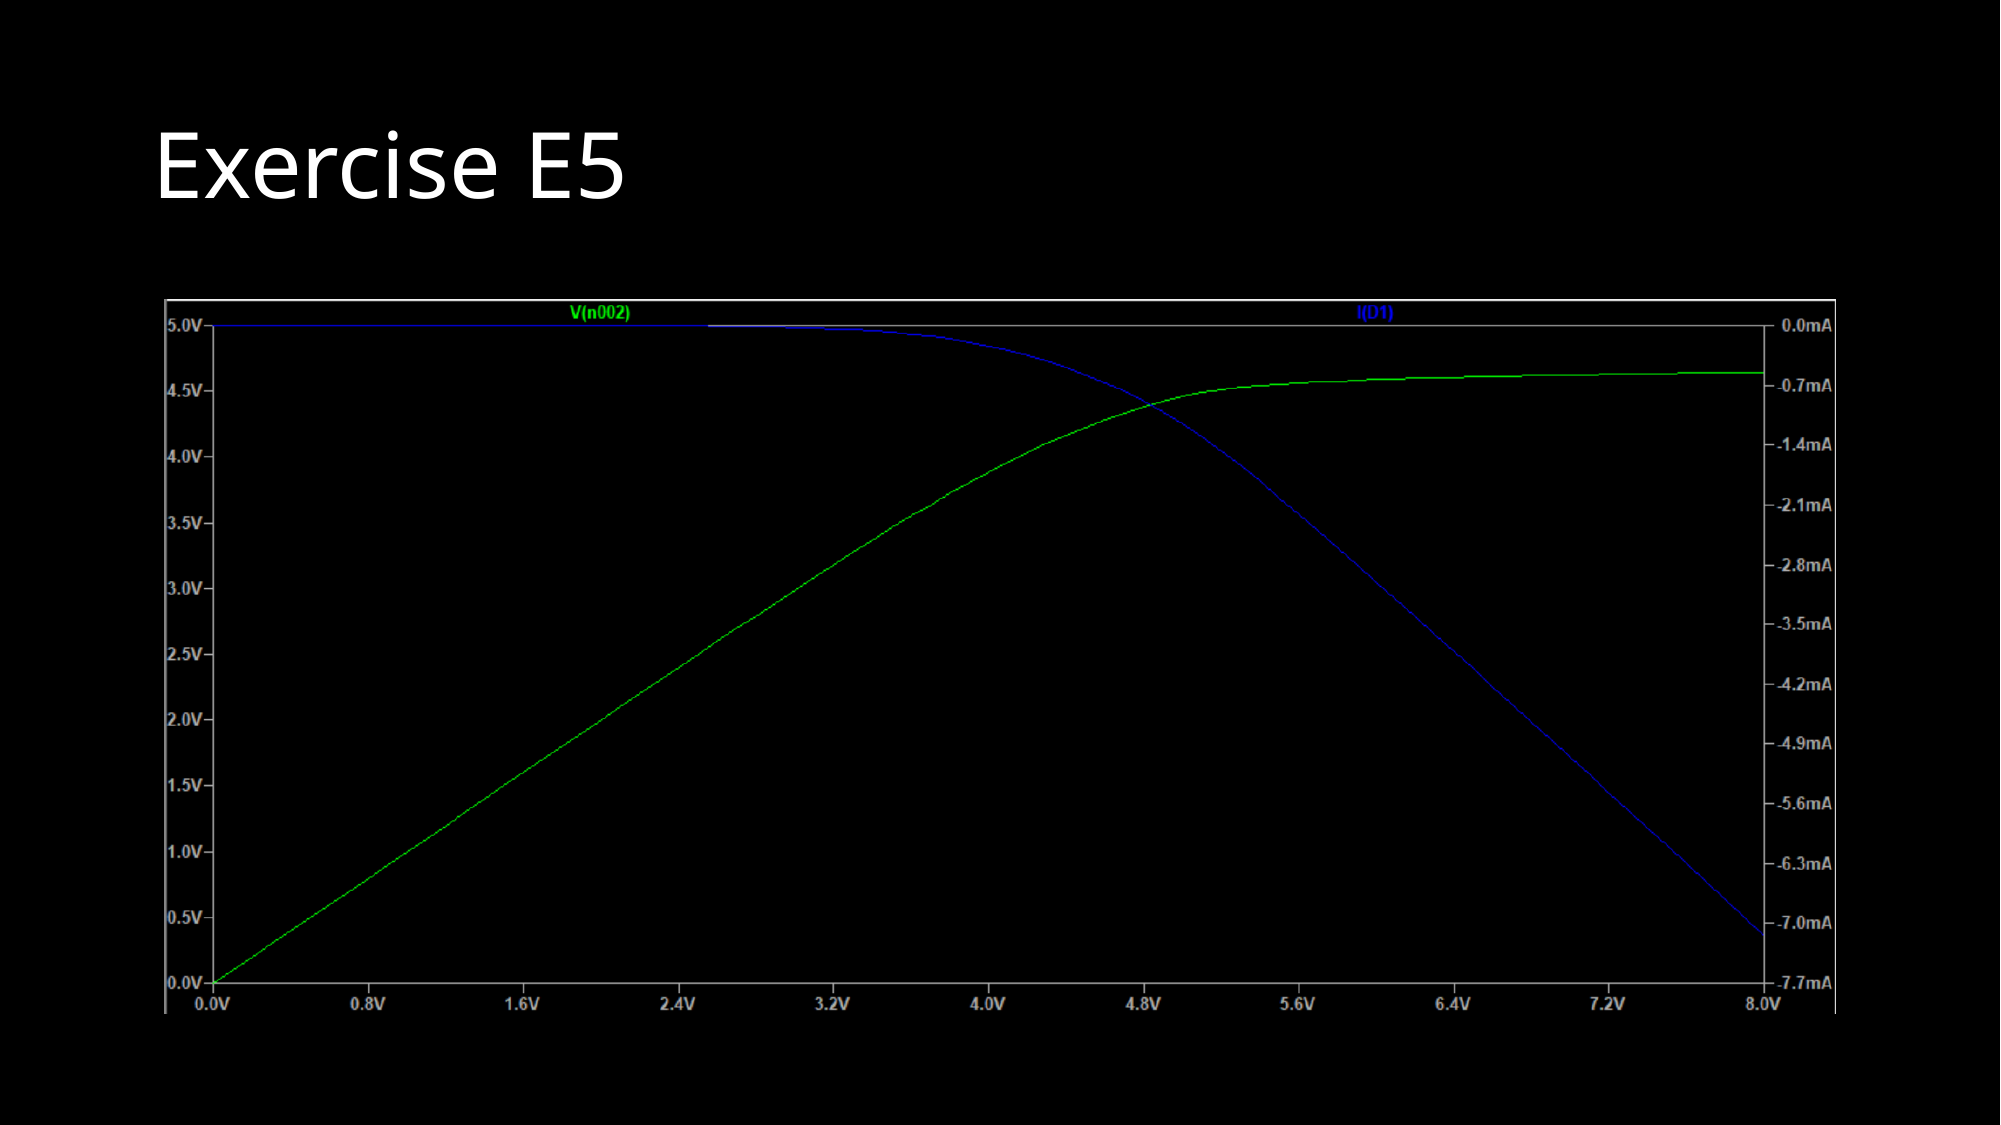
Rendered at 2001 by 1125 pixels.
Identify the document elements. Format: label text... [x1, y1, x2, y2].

title Exercise E5 [137, 59, 1863, 278]
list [164, 299, 1836, 1014]
